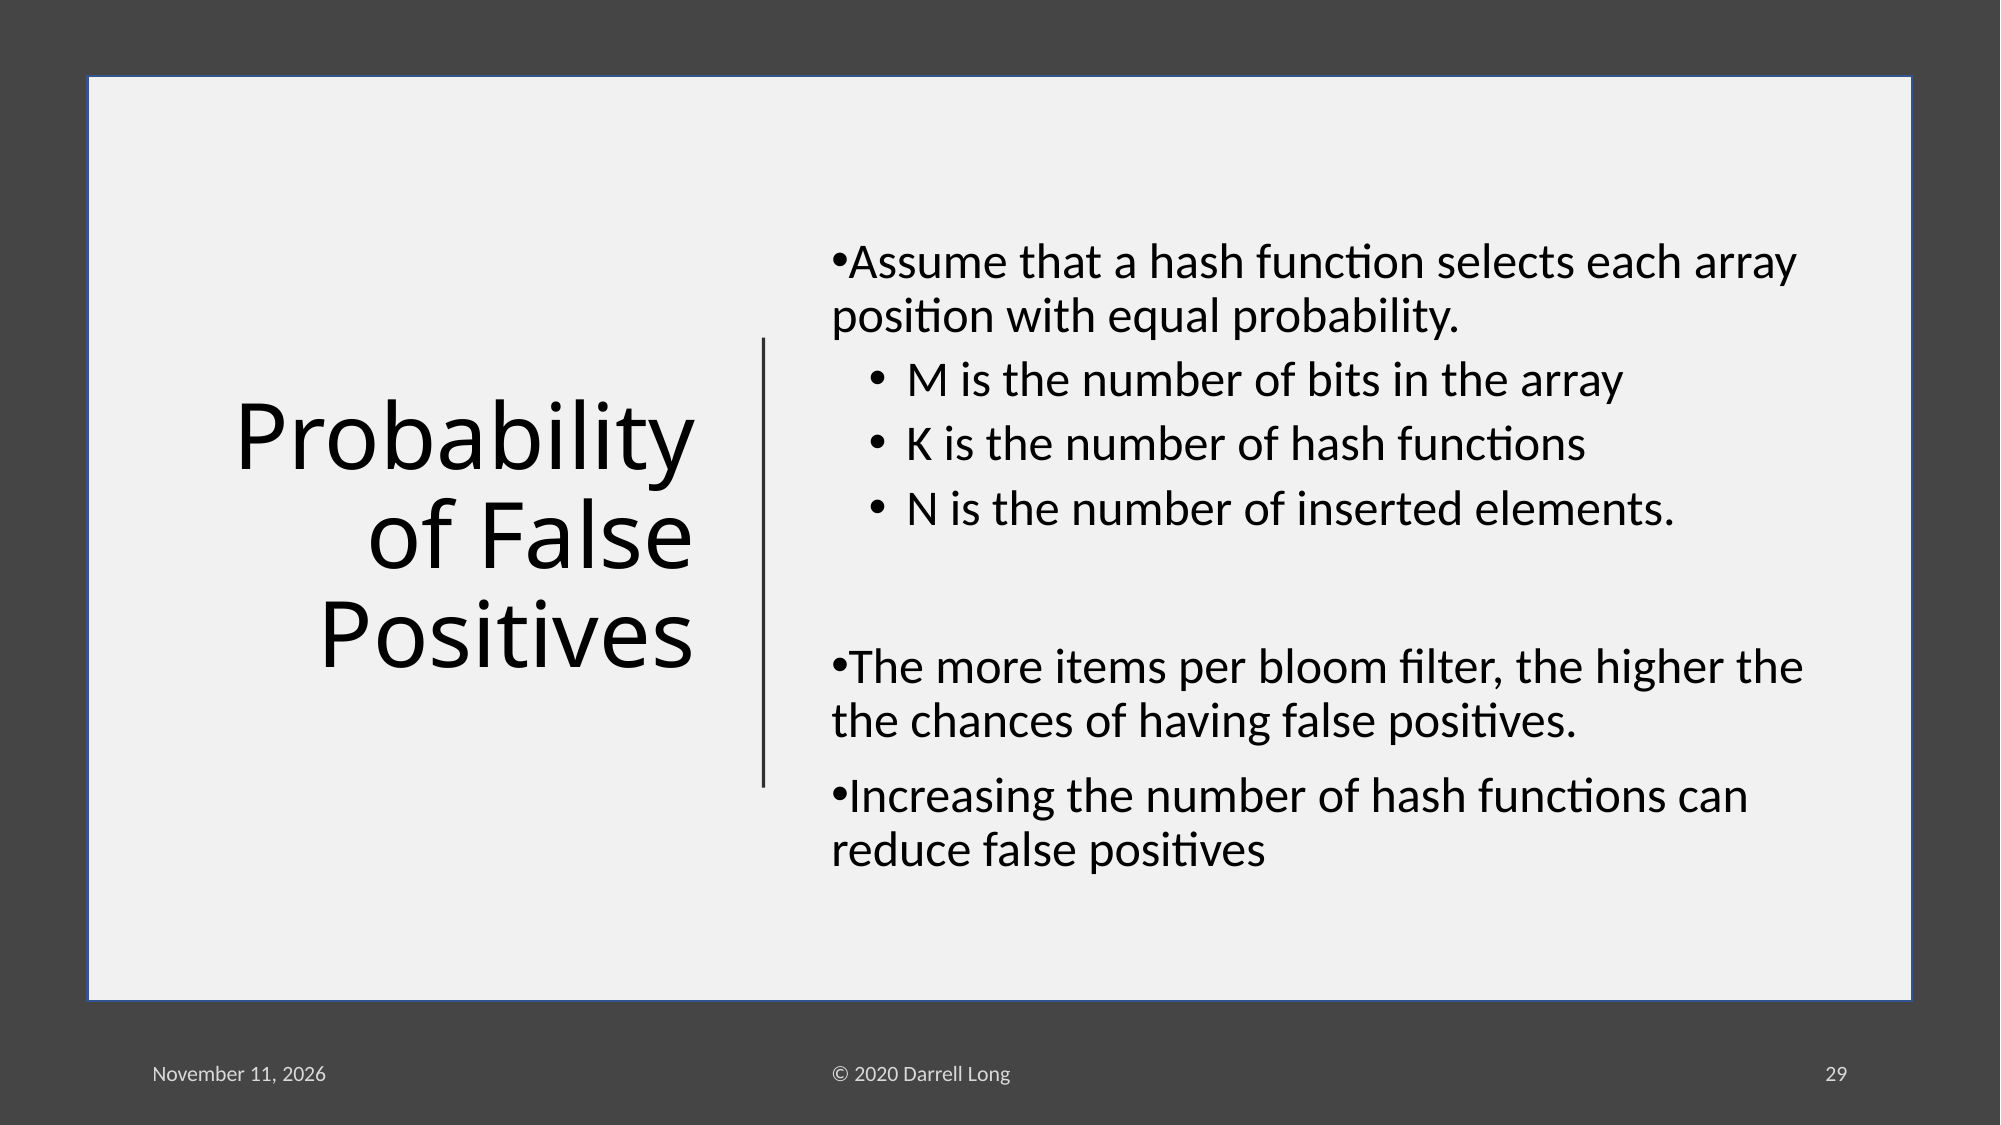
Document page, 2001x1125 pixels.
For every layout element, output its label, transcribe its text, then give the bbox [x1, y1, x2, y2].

text_box Probability of False Positives [137, 146, 711, 932]
text_box [86, 75, 1913, 1002]
footer © 2020 Darrell Long [816, 1042, 1680, 1103]
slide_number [137, 1042, 588, 1103]
text_box [0, 0, 2000, 1125]
slide_number 29 [1734, 1042, 1863, 1103]
